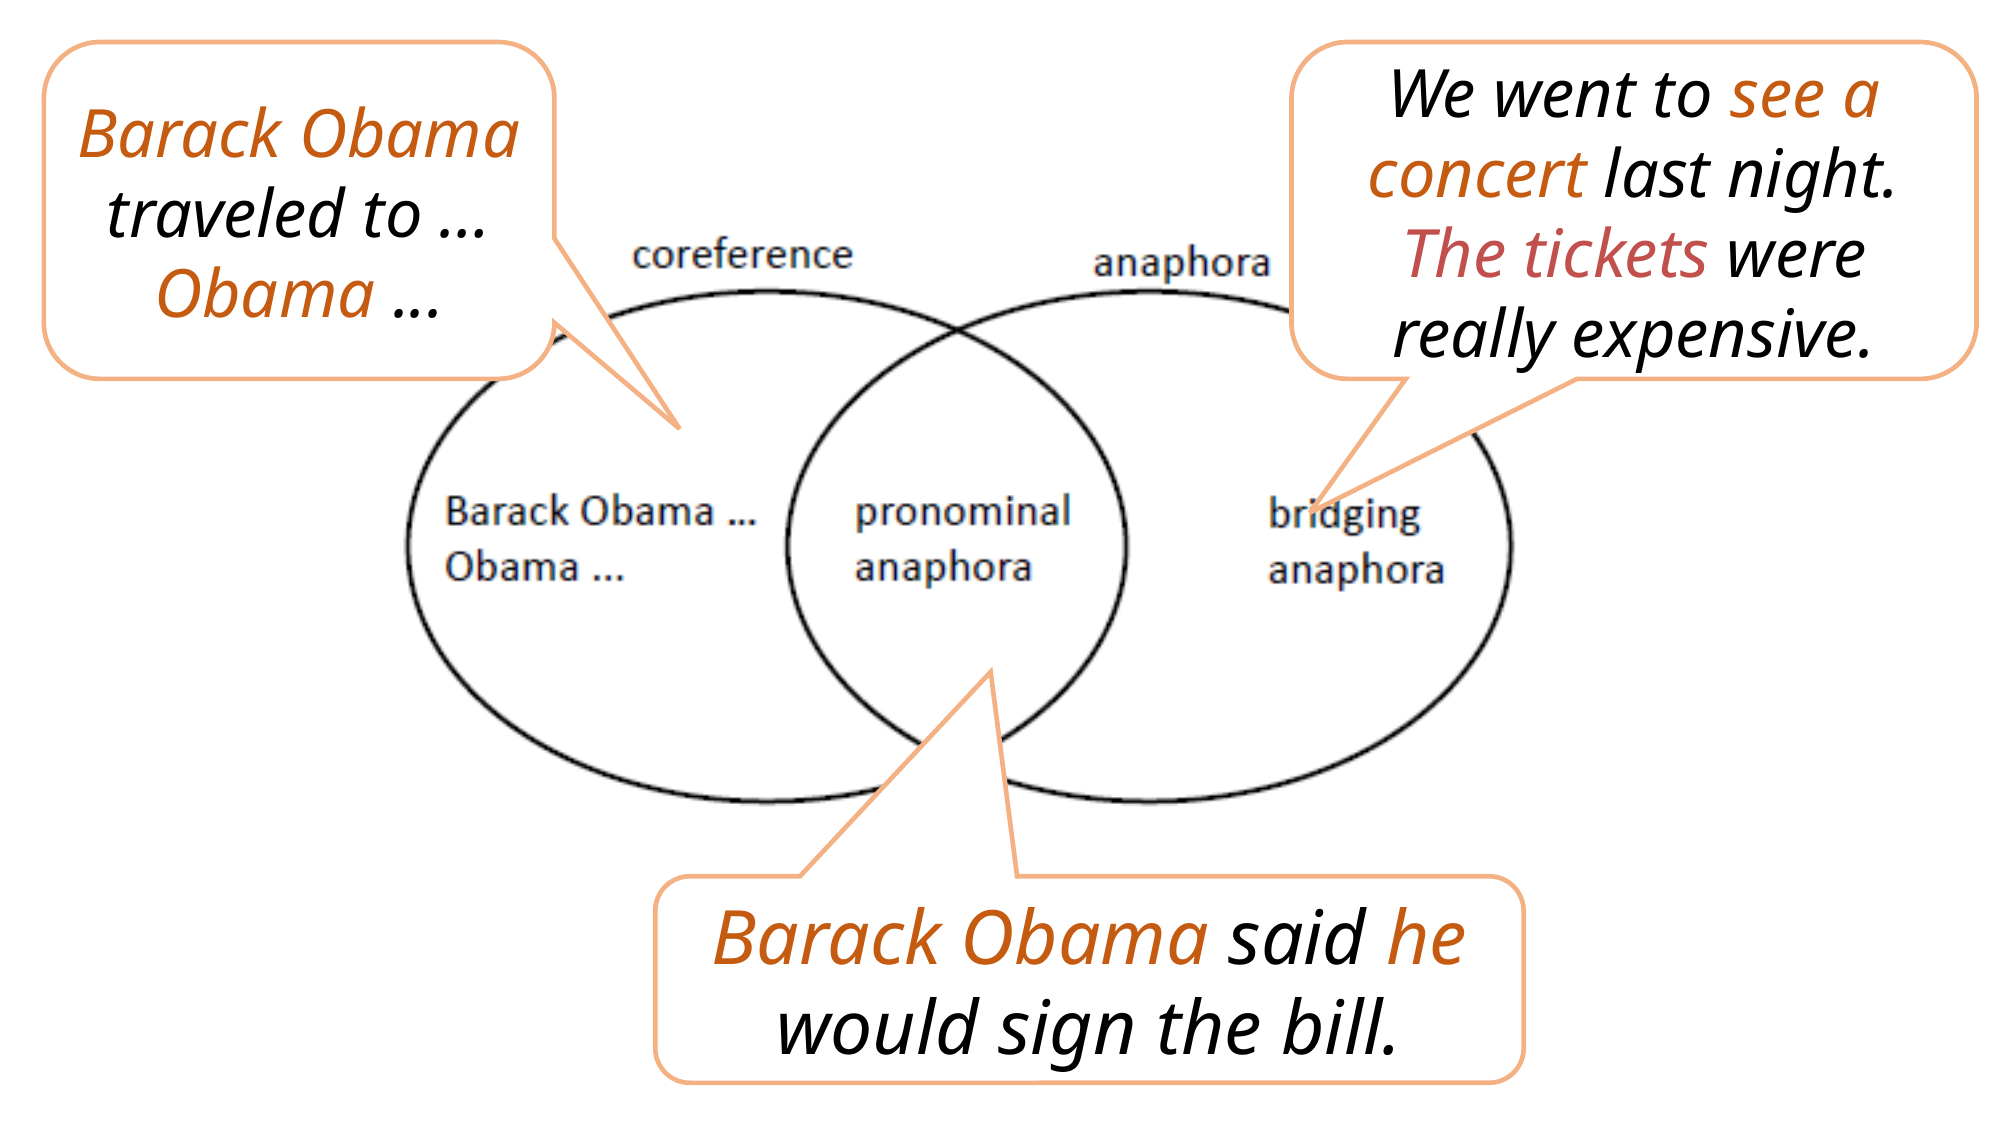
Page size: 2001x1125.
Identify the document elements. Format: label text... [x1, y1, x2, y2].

text_box We went to see a concert last night. The tickets were really expensive. [1290, 40, 1978, 380]
text_box Barack Obama said he would sign the bill. [654, 849, 1525, 1084]
text_box Barack Obama traveled to … Obama ... [42, 40, 556, 380]
picture [365, 155, 1592, 849]
